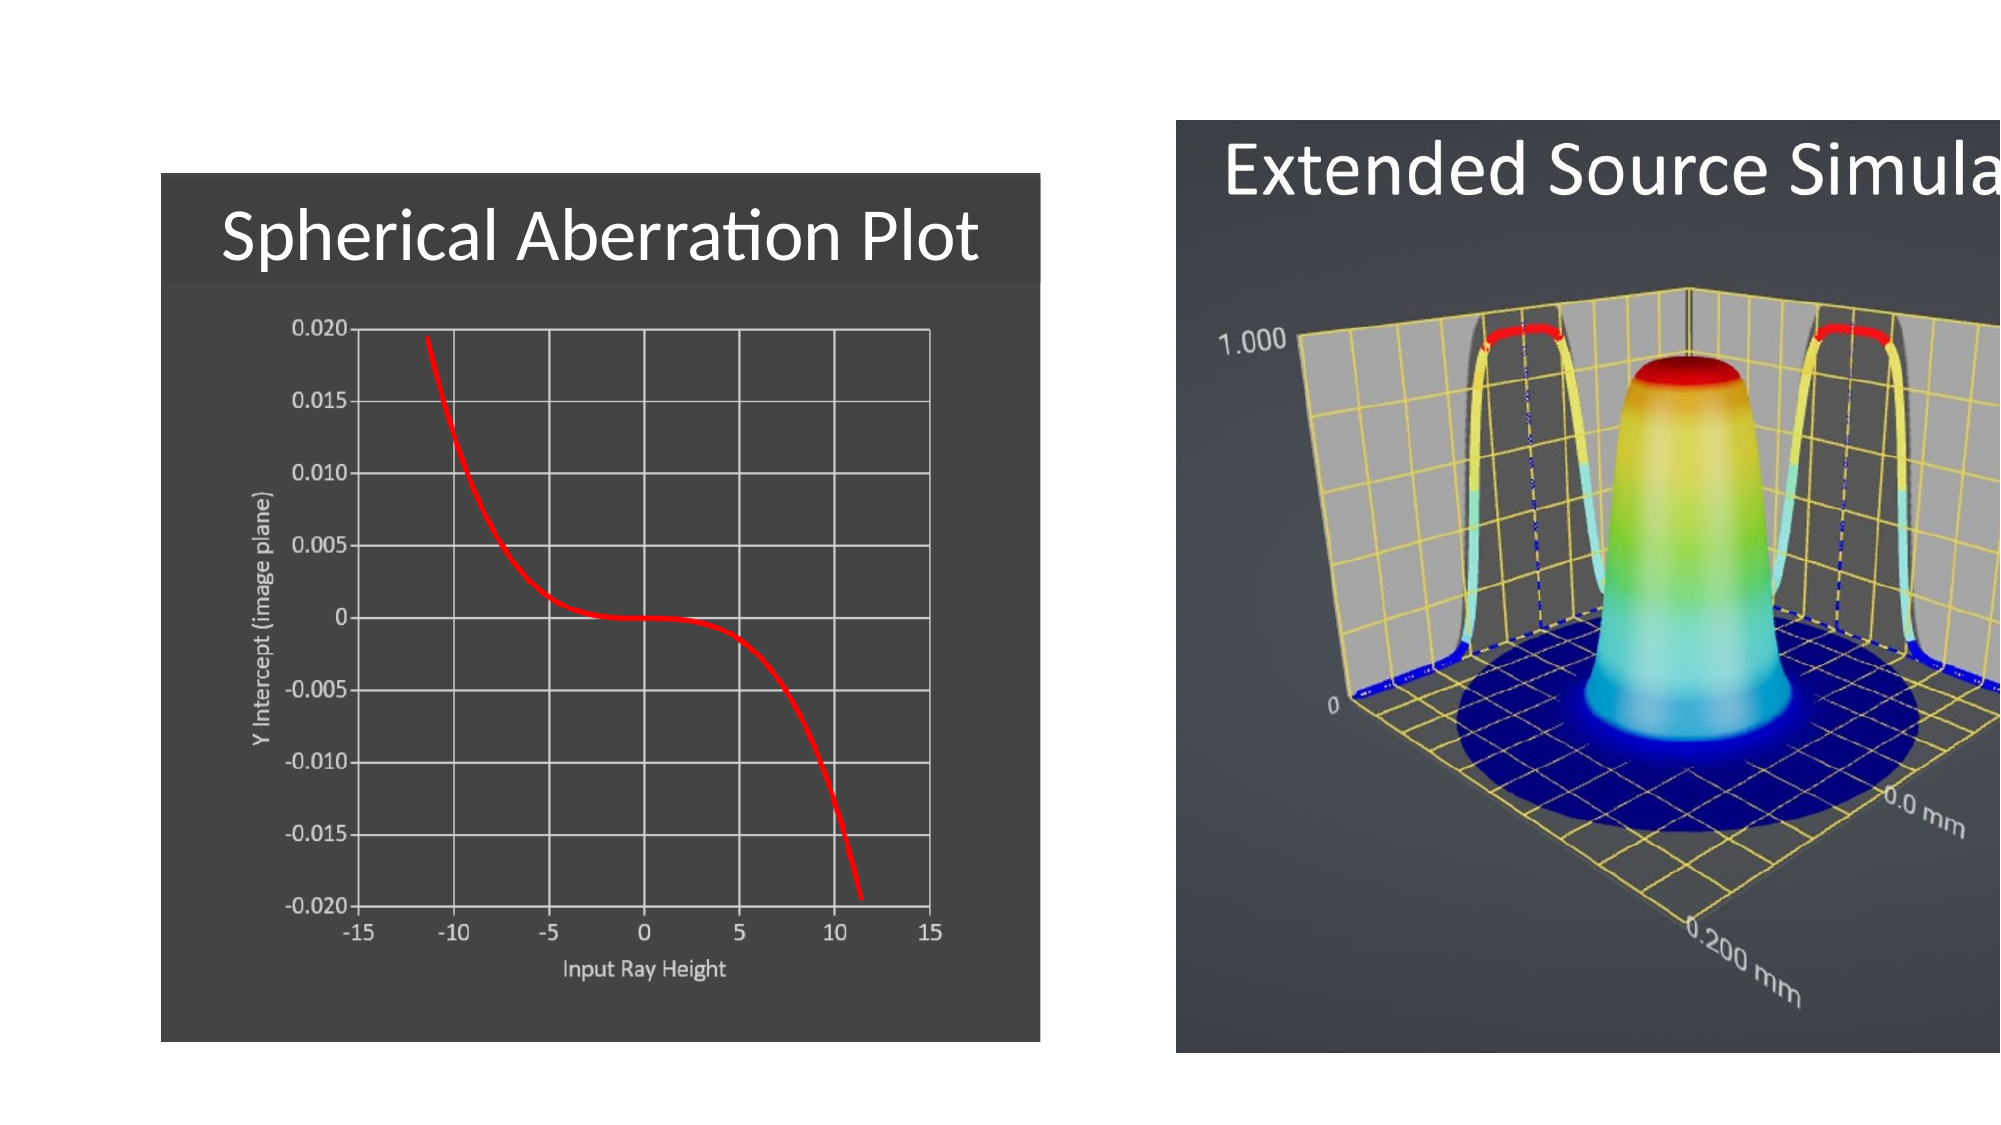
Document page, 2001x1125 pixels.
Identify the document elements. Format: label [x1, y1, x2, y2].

picture [1175, 120, 2000, 1053]
text_box [161, 173, 1041, 1042]
